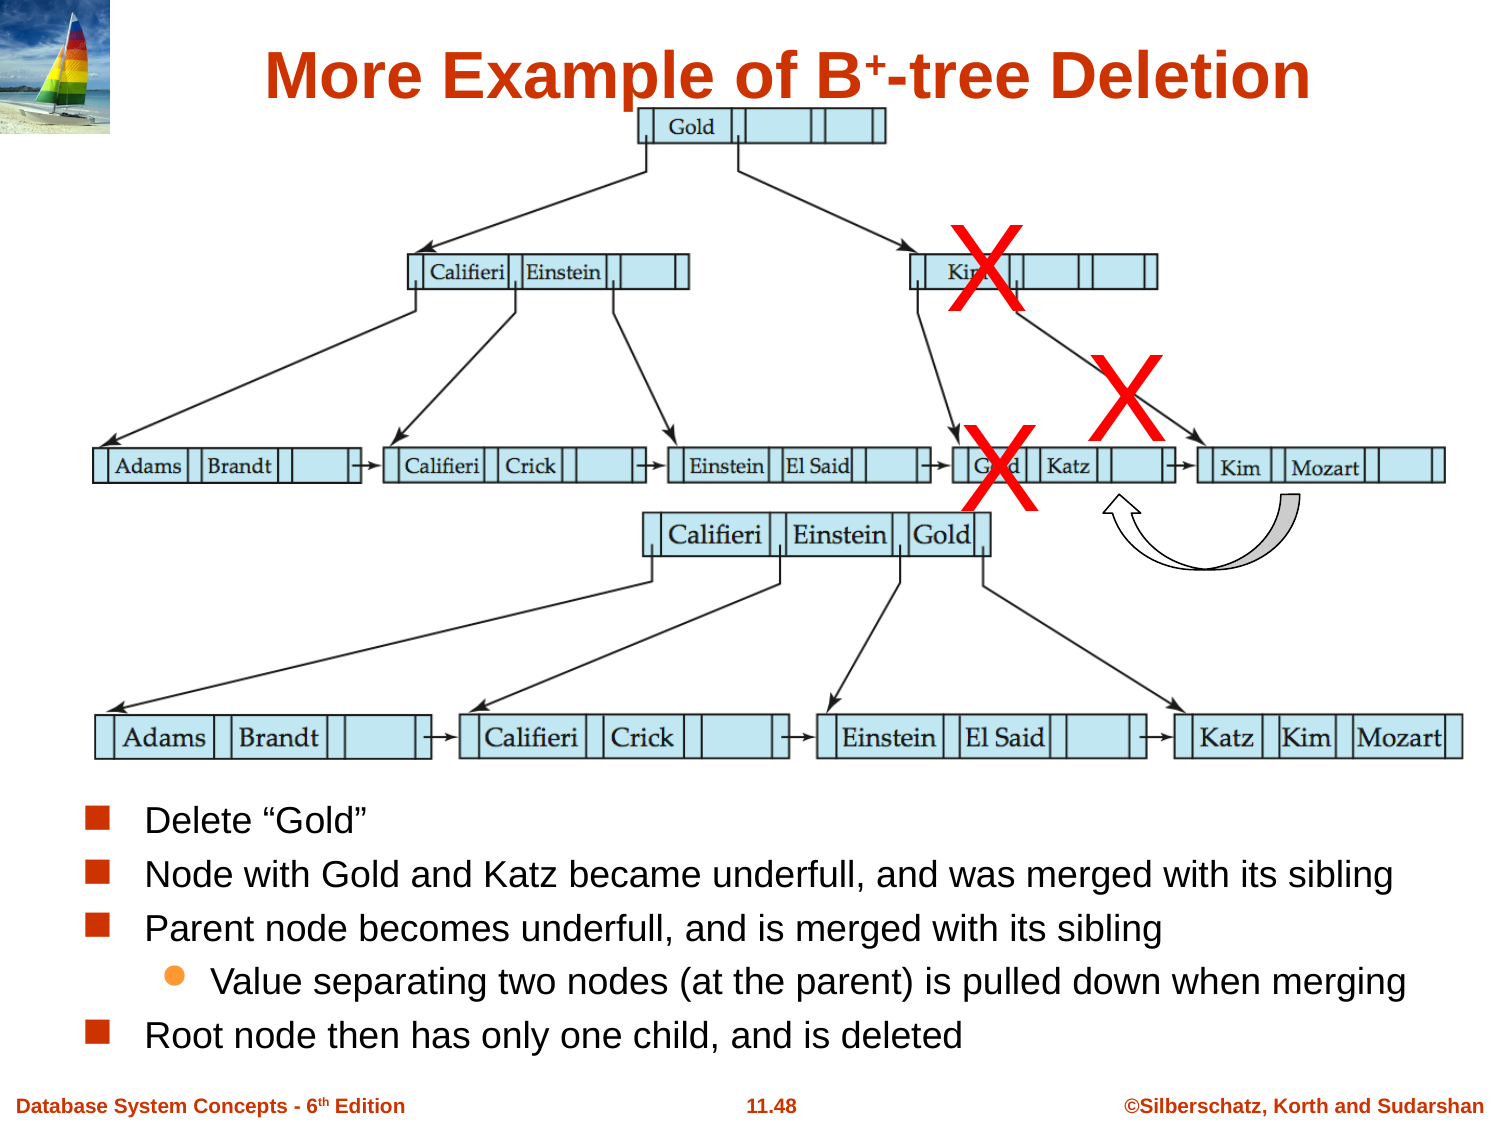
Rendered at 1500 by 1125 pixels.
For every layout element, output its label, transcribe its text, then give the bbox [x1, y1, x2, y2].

picture [94, 508, 1464, 760]
text_box [1108, 494, 1134, 507]
picture [0, 0, 1447, 484]
text_box X [944, 491, 1059, 507]
text_box Delete “Gold” Node with Gold and Katz became underfull, and was merged with its sibling Parent node becomes underfull, and is merged with its sibling Value separating two nodes (at the parent) is pulled down when merging Root node then has only one child, and is deleted [73, 794, 1448, 1060]
title More Example of B+-tree Deletion [125, 18, 1452, 120]
